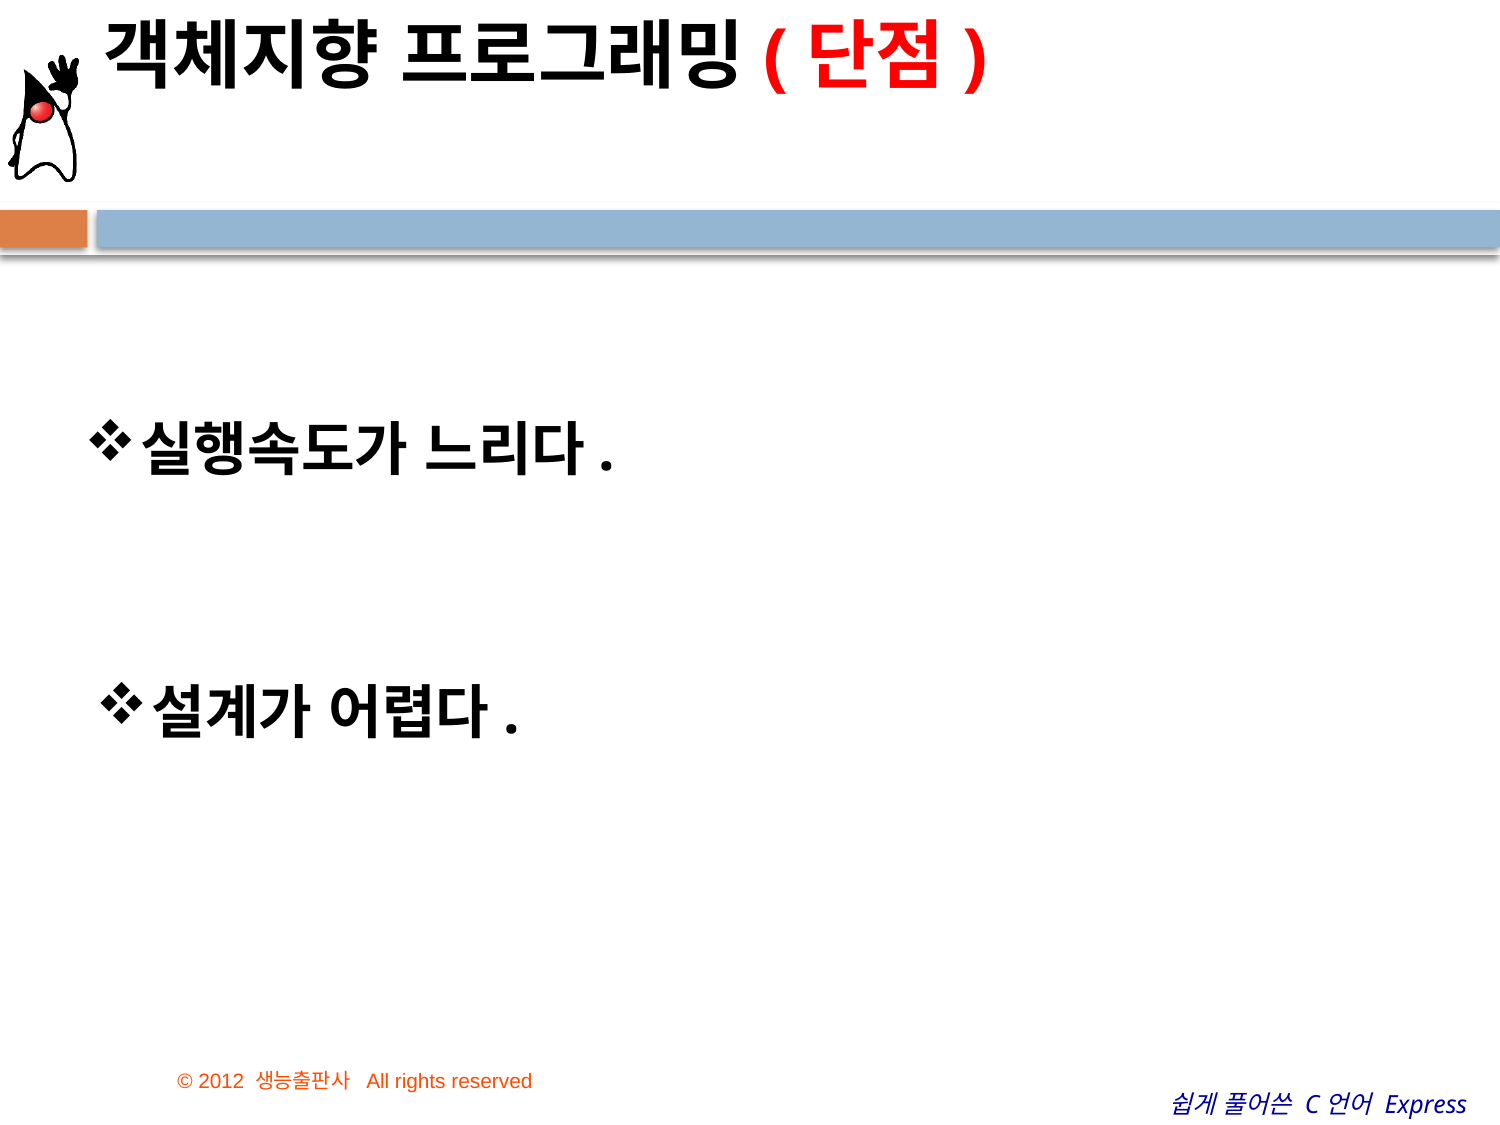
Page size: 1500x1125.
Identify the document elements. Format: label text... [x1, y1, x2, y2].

text_box 실행속도가 느리다. [69, 363, 895, 490]
text_box 설계가 어렵다. [80, 626, 906, 753]
picture [8, 55, 79, 182]
text_box 객체지향 프로그래밍(단점) [88, 0, 1128, 165]
